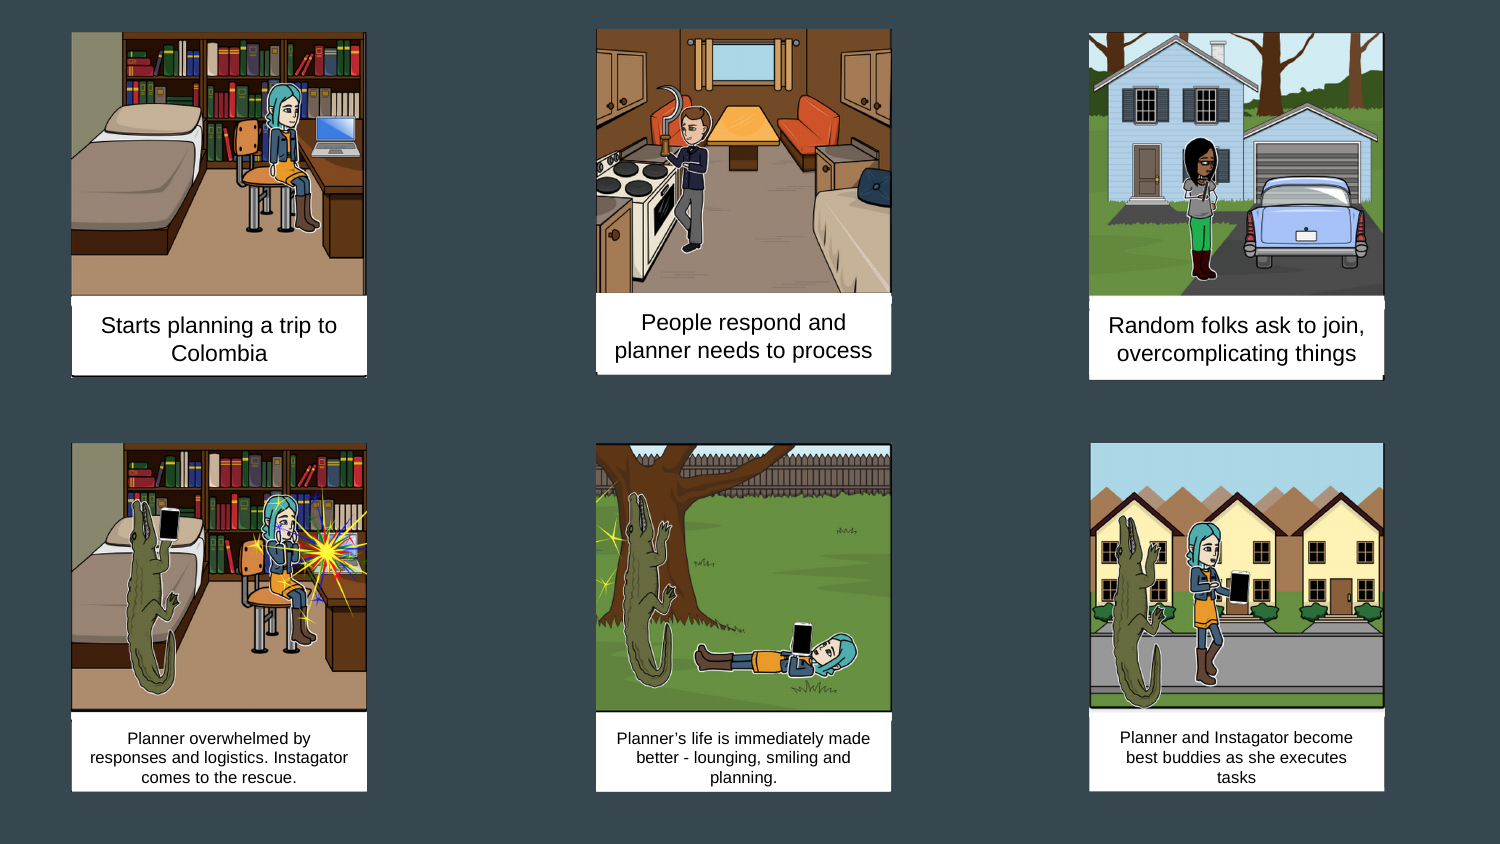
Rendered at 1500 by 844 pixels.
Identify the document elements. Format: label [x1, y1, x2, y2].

text_box [1088, 443, 1385, 792]
text_box [595, 29, 892, 376]
text_box [595, 443, 892, 792]
text_box [71, 31, 368, 379]
text_box [1089, 31, 1385, 381]
text_box [71, 443, 368, 792]
